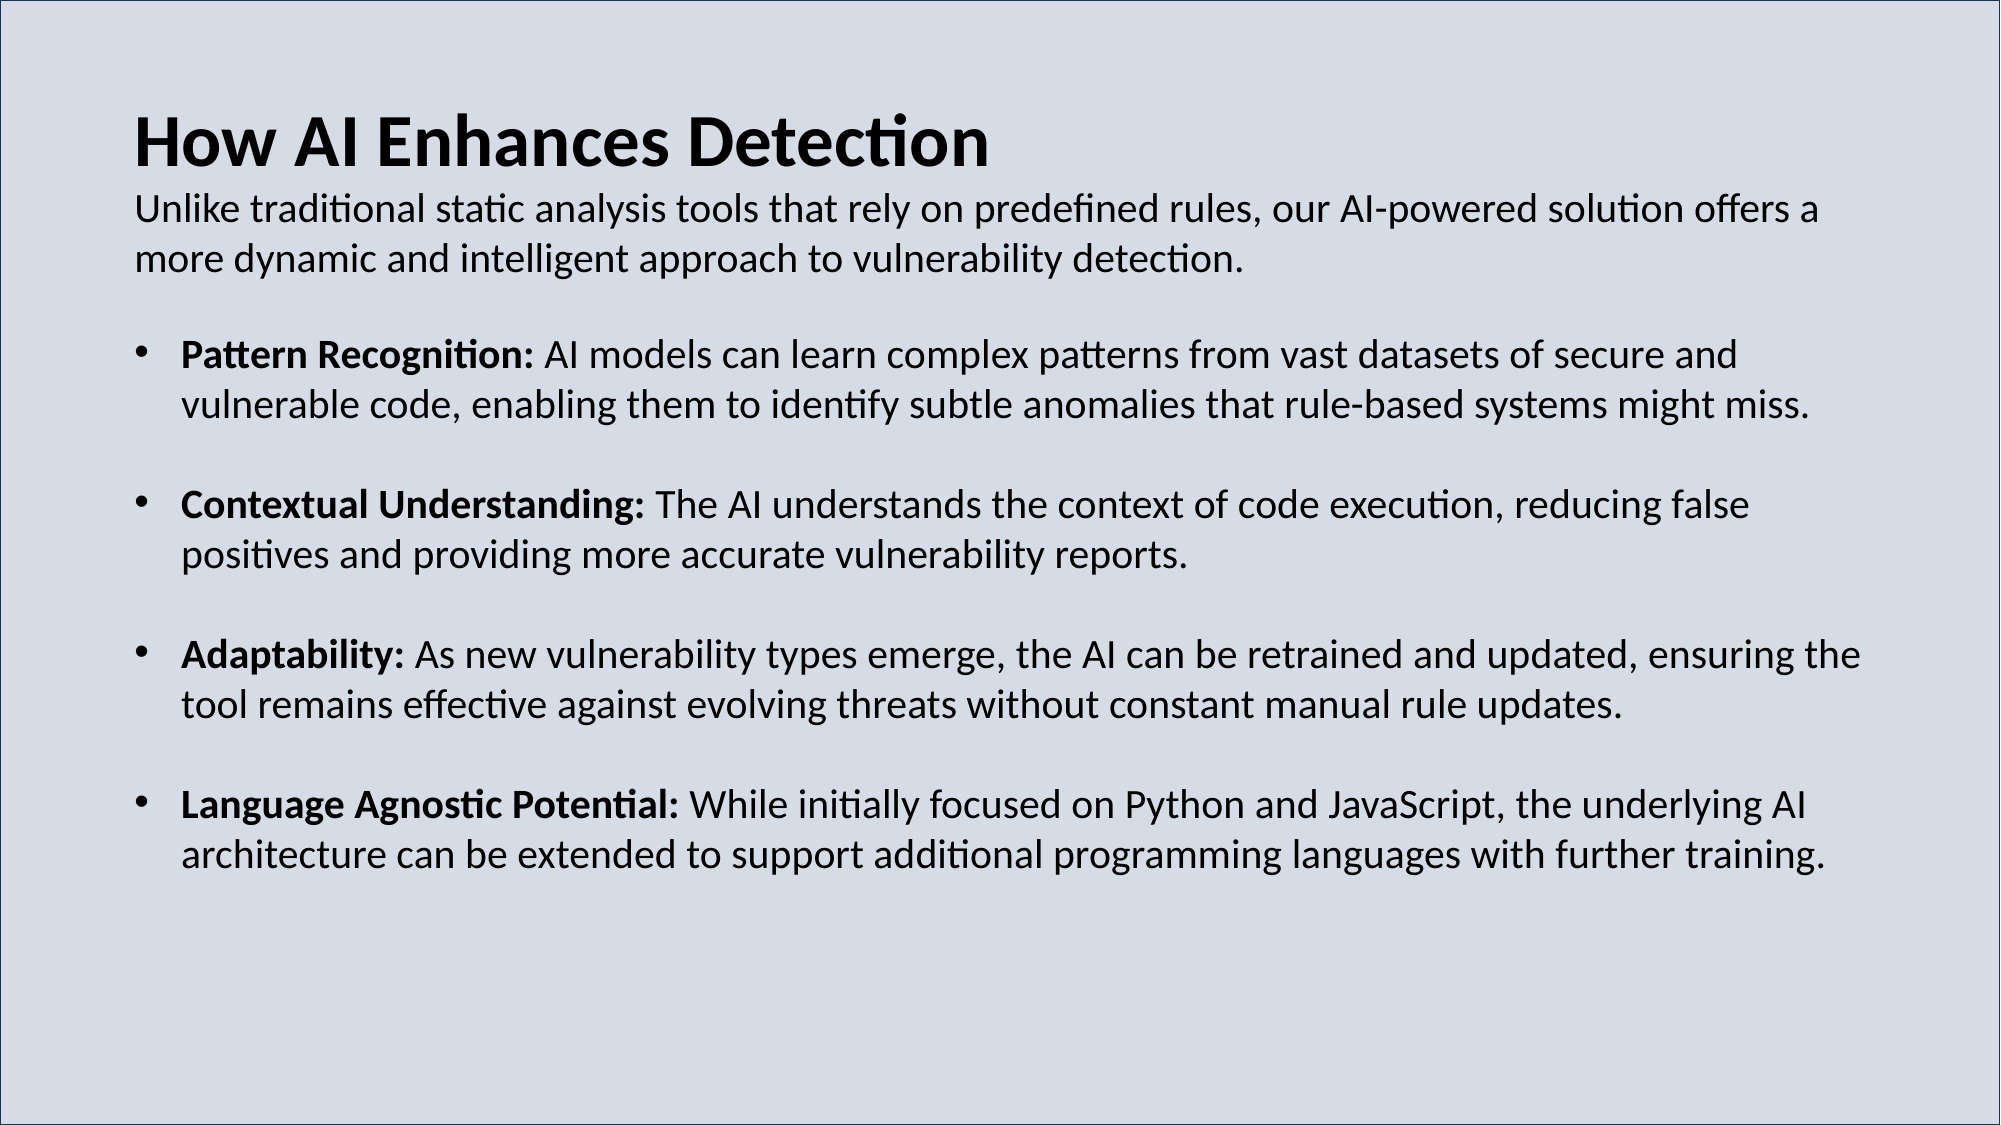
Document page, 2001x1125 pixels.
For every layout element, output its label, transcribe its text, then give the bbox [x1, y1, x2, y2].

text_box [0, 0, 2000, 1125]
text_box How AI Enhances Detection Unlike traditional static analysis tools that rely on predefined rules, our AI-powered solution offers a more dynamic and intelligent approach to vulnerability detection. Pattern Recognition: AI models can learn complex patterns from vast datasets of secure and vulnerable code, enabling them to identify subtle anomalies that rule-based systems might miss. Contextual Understanding: The AI understands the context of code execution, reducing false positives and providing more accurate vulnerability reports. Adaptability: As new vulnerability types emerge, the AI can be retrained and updated, ensuring the tool remains effective against evolving threats without constant manual rule updates. Language Agnostic Potential: While initially focused on Python and JavaScript, the underlying AI architecture can be extended to support additional programming languages with further training. [119, 83, 1916, 929]
